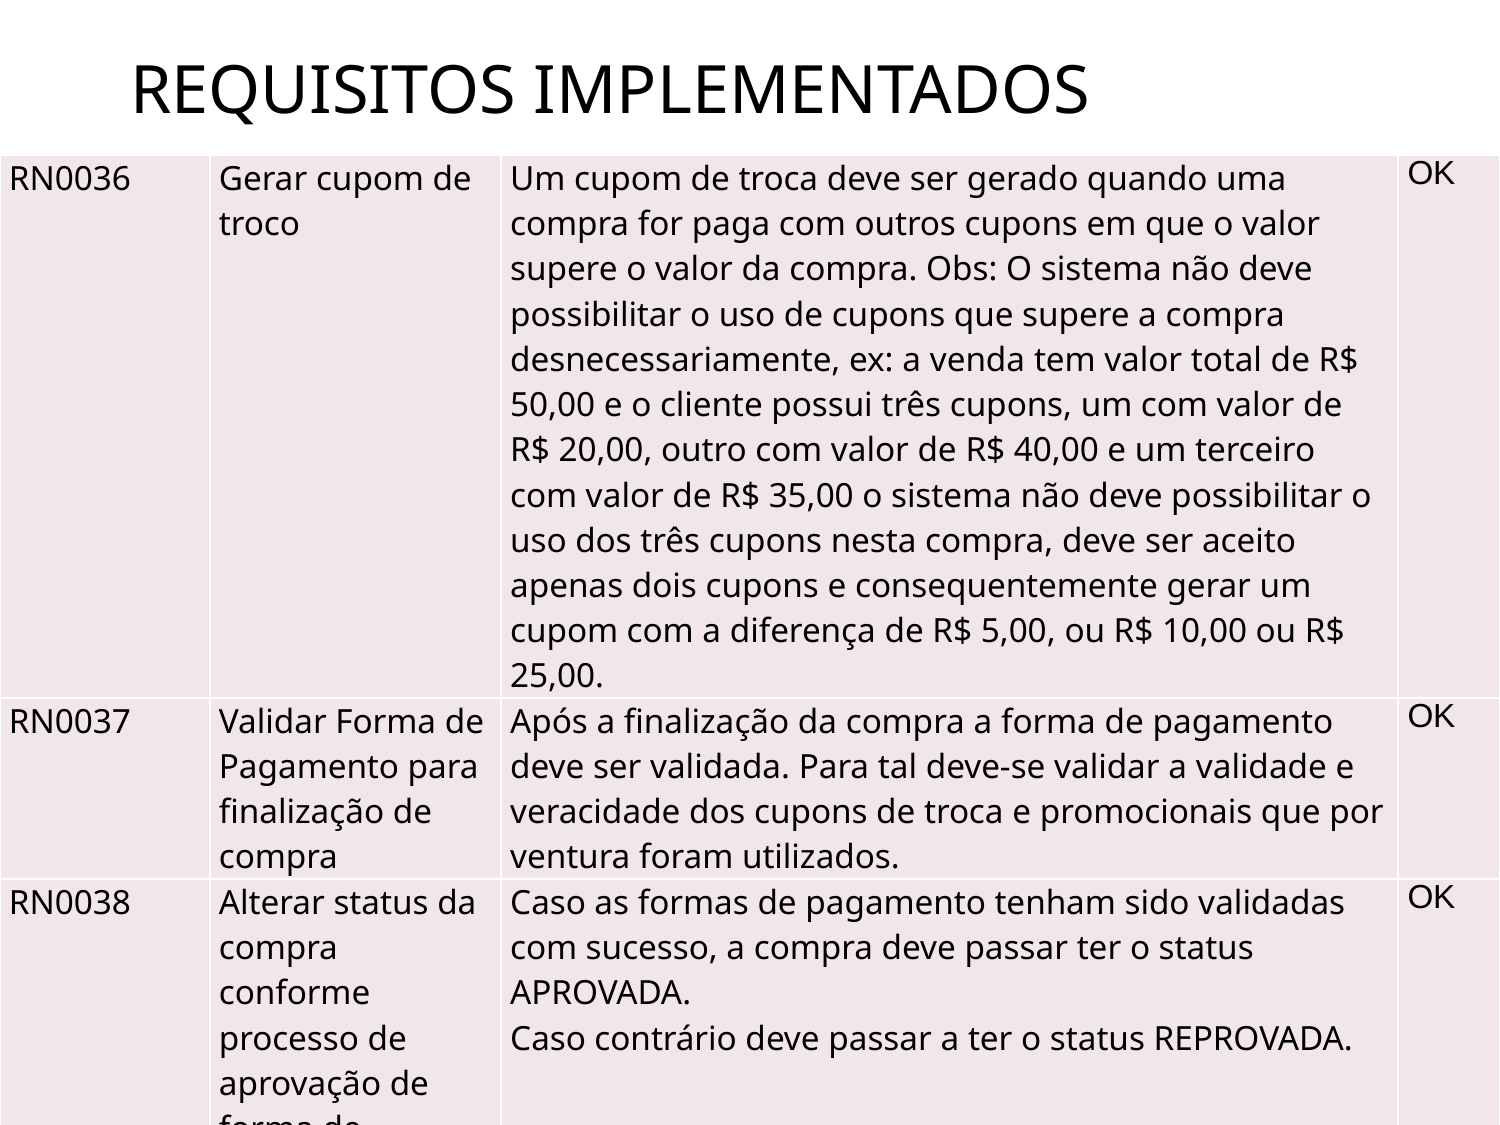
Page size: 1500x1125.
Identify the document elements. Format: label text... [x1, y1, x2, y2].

table_cell OK [1399, 880, 1499, 1125]
table_cell Validar Forma de Pagamento para finalização de compra [211, 699, 500, 878]
table_cell Após a finalização da compra a forma de pagamento deve ser validada. Para tal deve-se validar a validade e veracidade dos cupons de troca e promocionais que por ventura foram utilizados. [502, 699, 1397, 878]
table_header Gerar cupom de troco [211, 156, 500, 697]
table_cell Alterar status da compra conforme processo de aprovação de forma de pagamento [211, 880, 500, 1125]
picture [0, 0, 1500, 154]
title Requisitos implementados [115, 48, 1194, 139]
table_header OK [1399, 156, 1499, 697]
table_header RN0036 [1, 156, 209, 697]
table_cell Caso as formas de pagamento tenham sido validadas com sucesso, a compra deve passar ter o status APROVADA. Caso contrário deve passar a ter o status REPROVADA. [502, 880, 1397, 1125]
table_cell RN0038 [1, 880, 209, 1125]
table_header Um cupom de troca deve ser gerado quando uma compra for paga com outros cupons em que o valor supere o valor da compra. Obs: O sistema não deve possibilitar o uso de cupons que supere a compra desnecessariamente, ex: a venda tem valor total de R$ 50,00 e o cliente possui três cupons, um com valor de R$ 20,00, outro com valor de R$ 40,00 e um terceiro com valor de R$ 35,00 o sistema não deve possibilitar o uso dos três cupons nesta compra, deve ser aceito apenas dois cupons e consequentemente gerar um cupom com a diferença de R$ 5,00, ou R$ 10,00 ou R$ 25,00. [502, 156, 1397, 697]
table_cell OK [1399, 699, 1499, 878]
table_cell RN0037 [1, 699, 209, 878]
